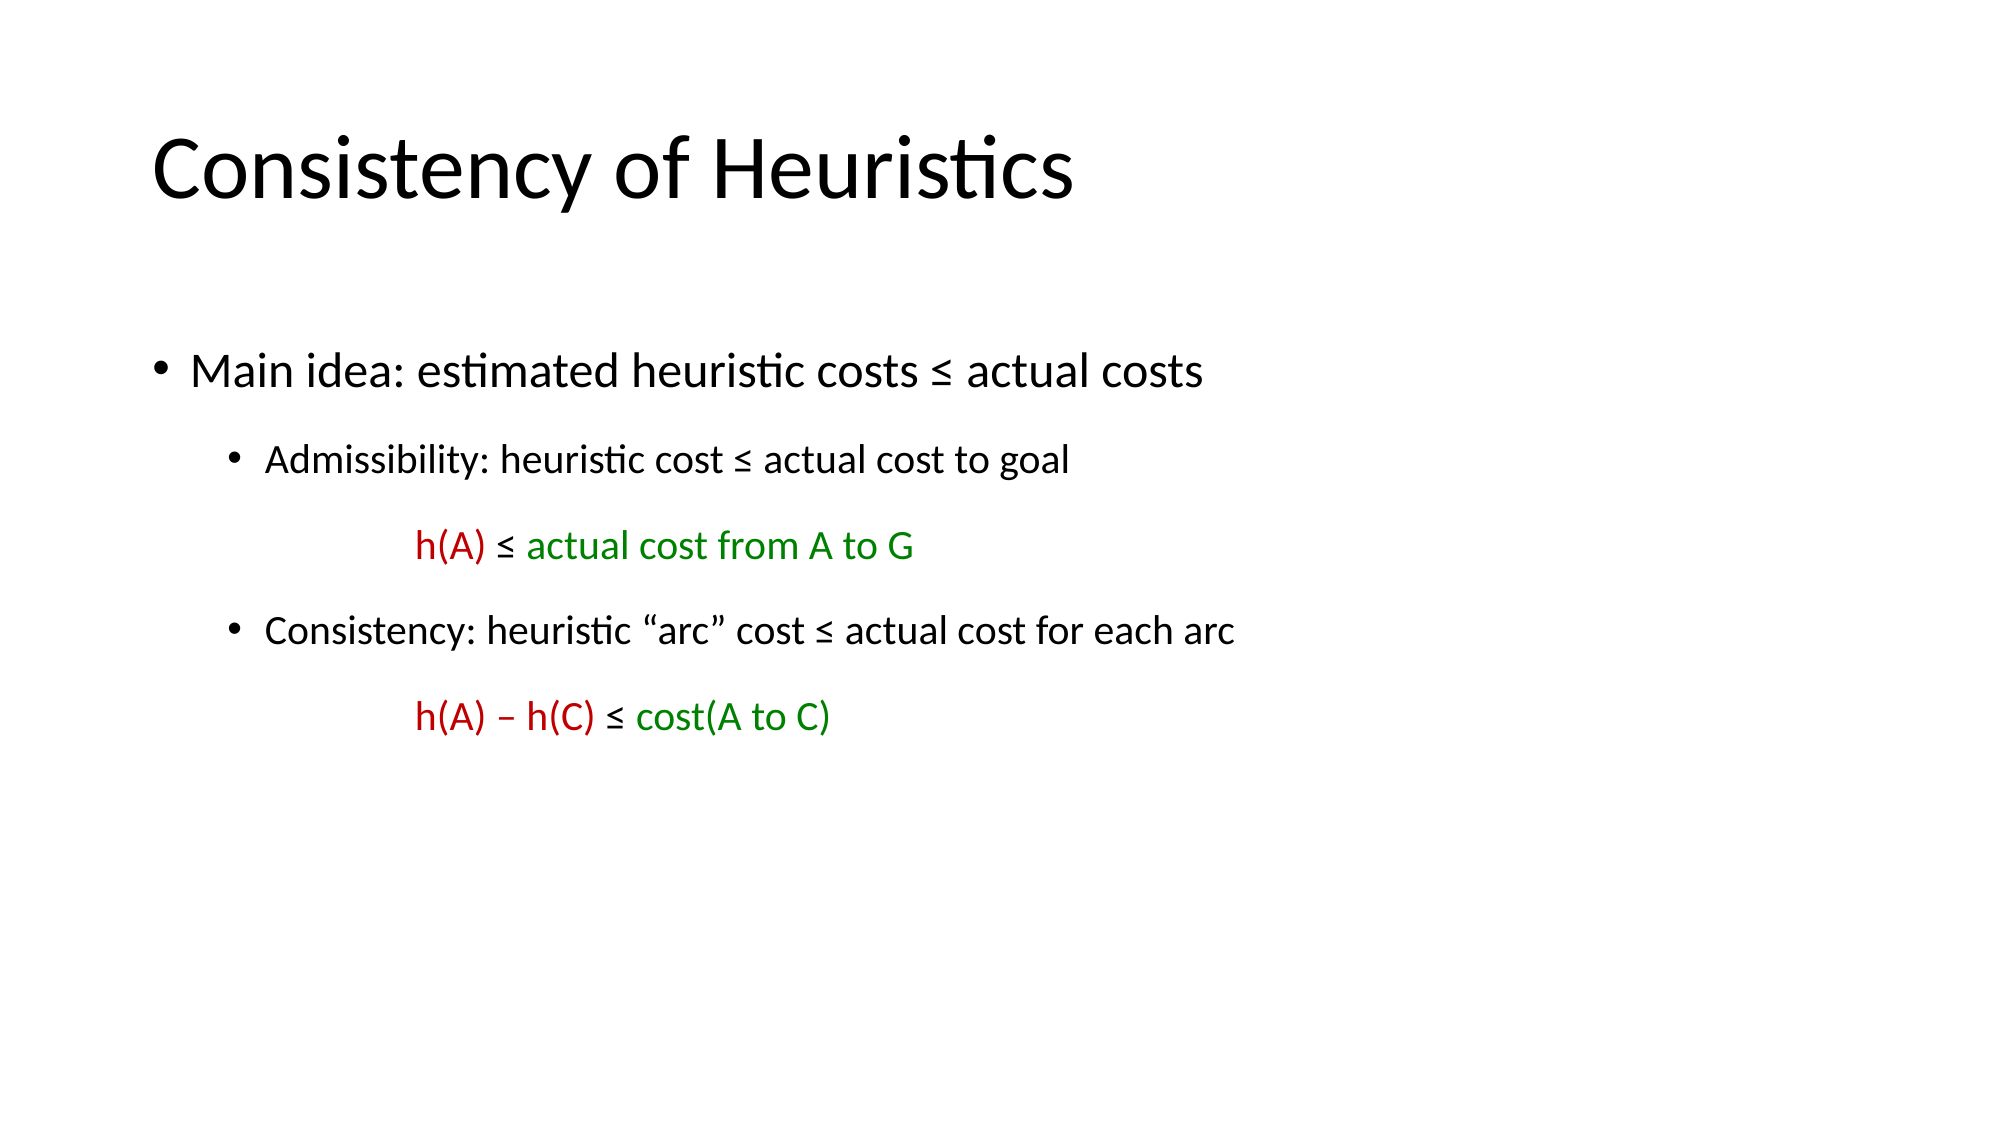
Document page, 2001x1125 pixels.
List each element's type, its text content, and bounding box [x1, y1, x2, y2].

title Consistency of Heuristics [137, 59, 1863, 278]
list Main idea: estimated heuristic costs ≤ actual costs Admissibility: heuristic cost ≤ actual cost to goal h(A) ≤ actual cost from A to G Consistency: heuristic “arc” cost ≤ actual cost for each arc h(A) – h(C) ≤ cost(A to C) [137, 299, 1863, 1014]
